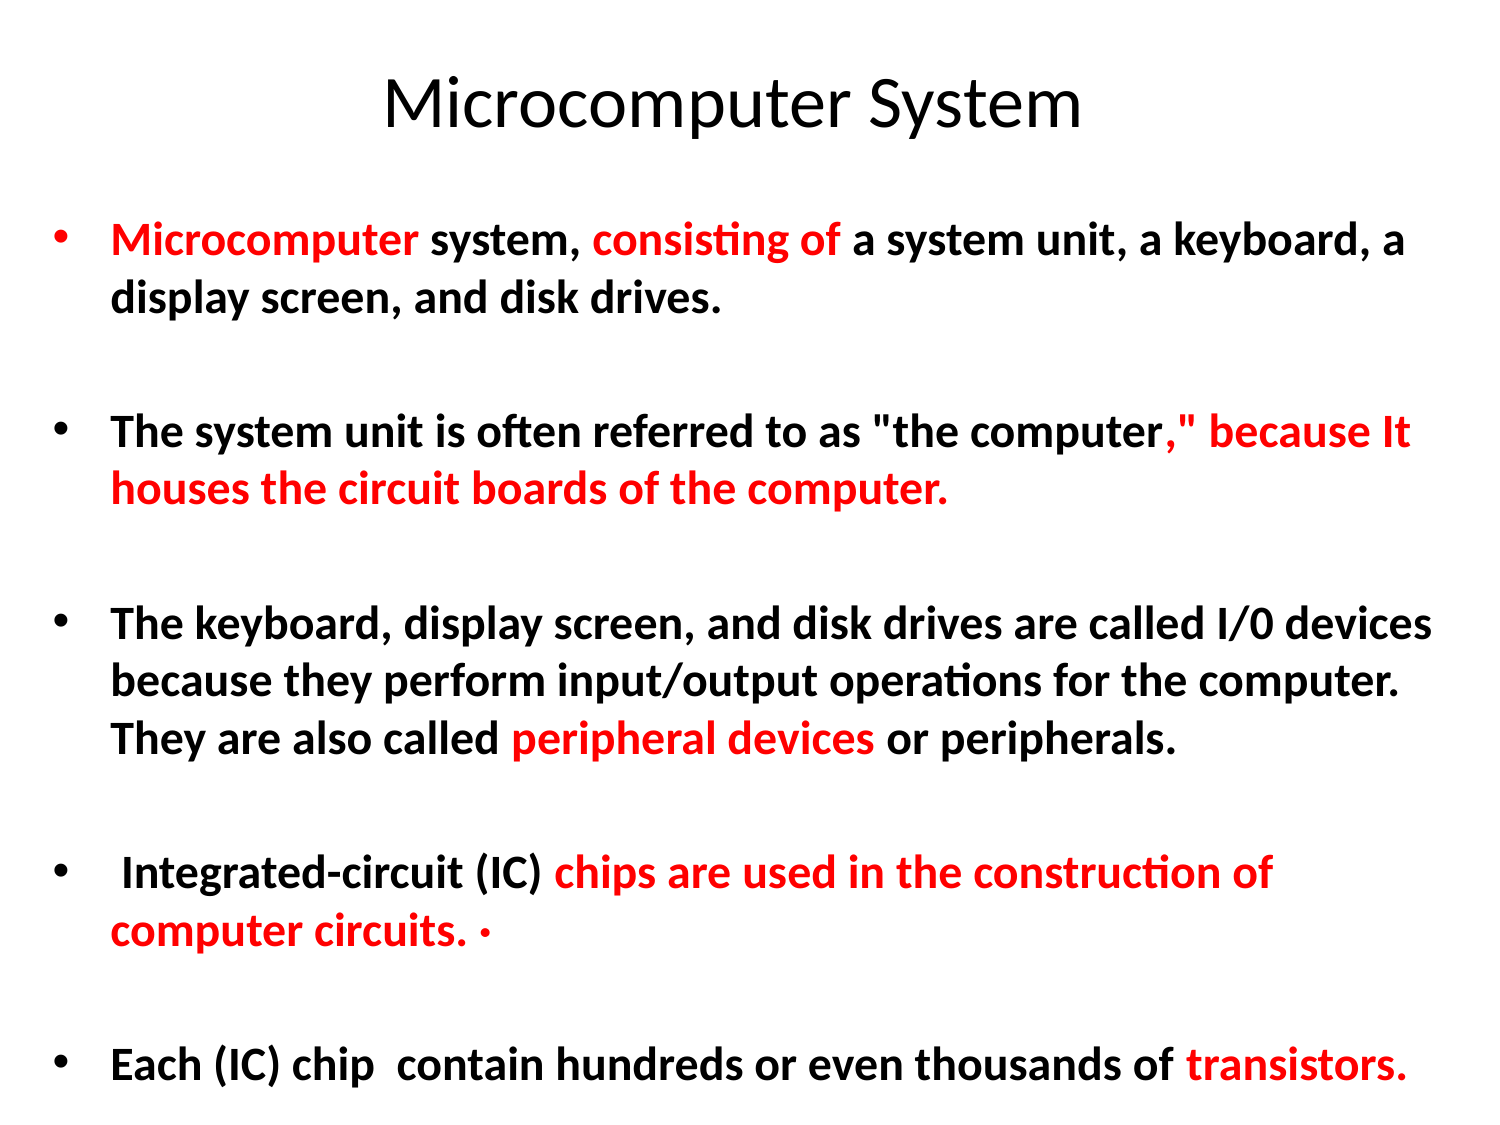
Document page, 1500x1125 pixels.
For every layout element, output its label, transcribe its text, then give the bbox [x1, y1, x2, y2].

list Microcomputer system, consisting of a system unit, a keyboard, a display screen, and disk drives. The system unit is often referred to as "the computer," because It houses the circuit boards of the computer. The keyboard, display screen, and disk drives are called I/0 devices because they perform input/output operations for the computer. They are also called peripheral devices or peripherals. Integrated-circuit (IC) chips are used in the construction of computer circuits. · Each (IC) chip contain hundreds or even thousands of transistors. [37, 200, 1450, 1100]
title Microcomputer System [37, 45, 1463, 150]
